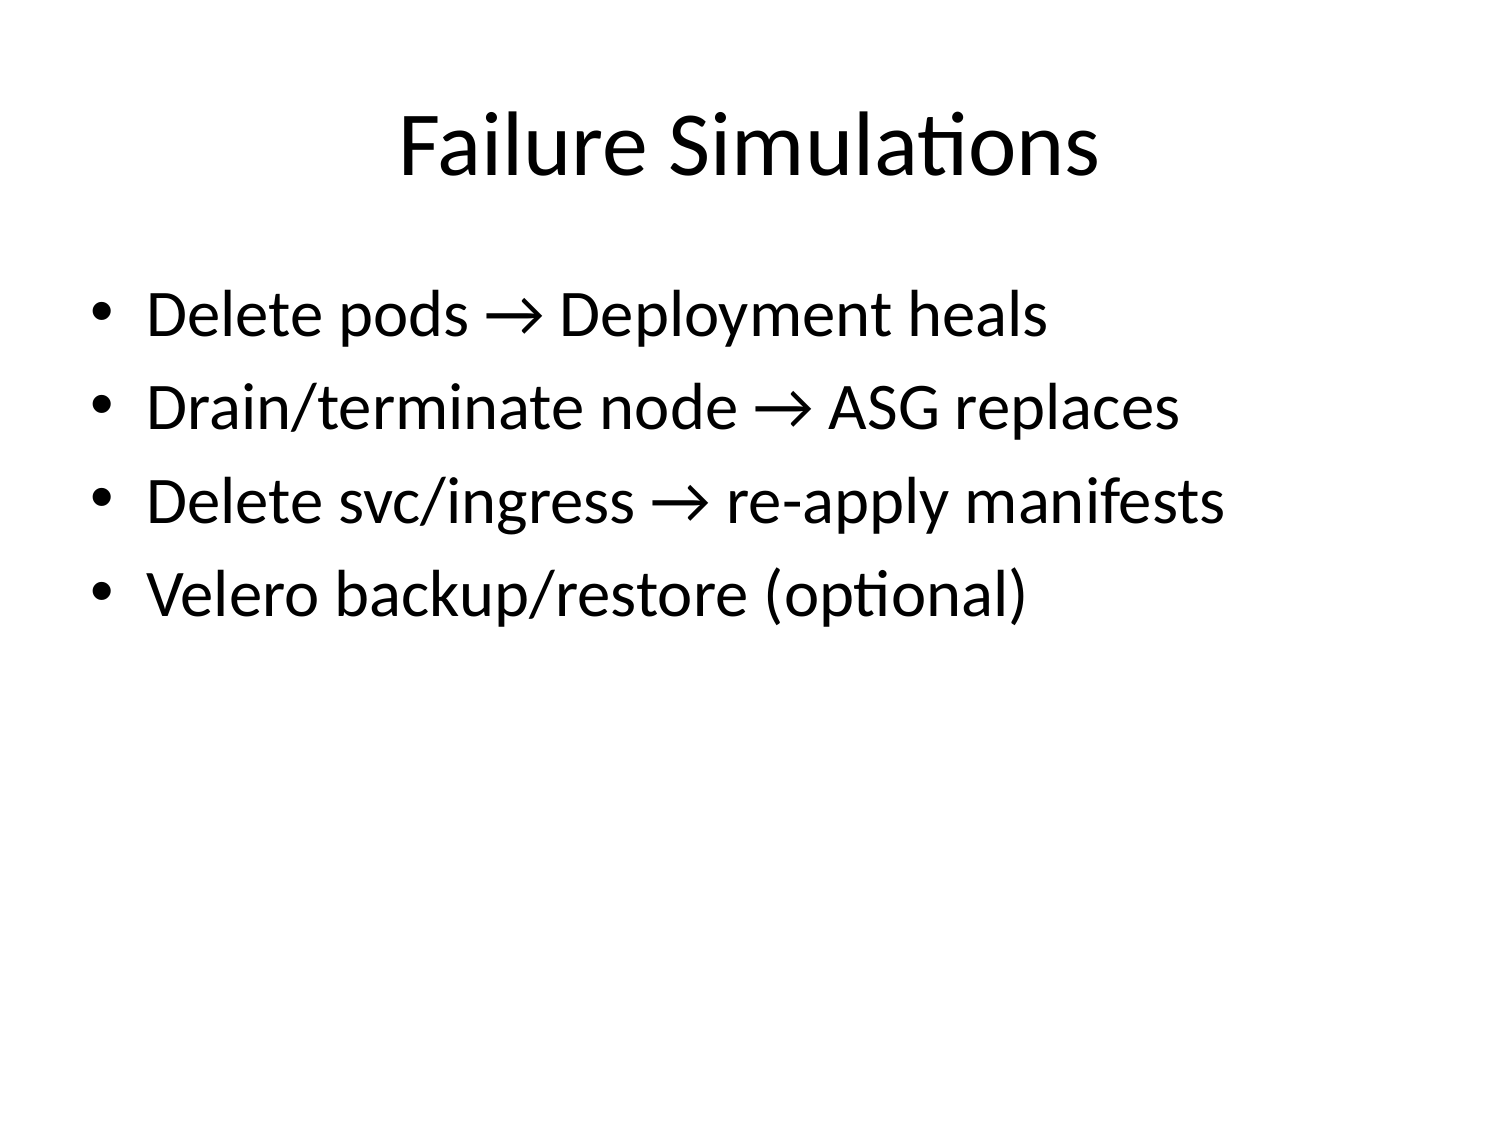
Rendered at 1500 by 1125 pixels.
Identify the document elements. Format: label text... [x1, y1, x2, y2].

title Failure Simulations [75, 45, 1425, 233]
list Delete pods → Deployment heals Drain/terminate node → ASG replaces Delete svc/ingress → re-apply manifests Velero backup/restore (optional) [75, 262, 1425, 1005]
